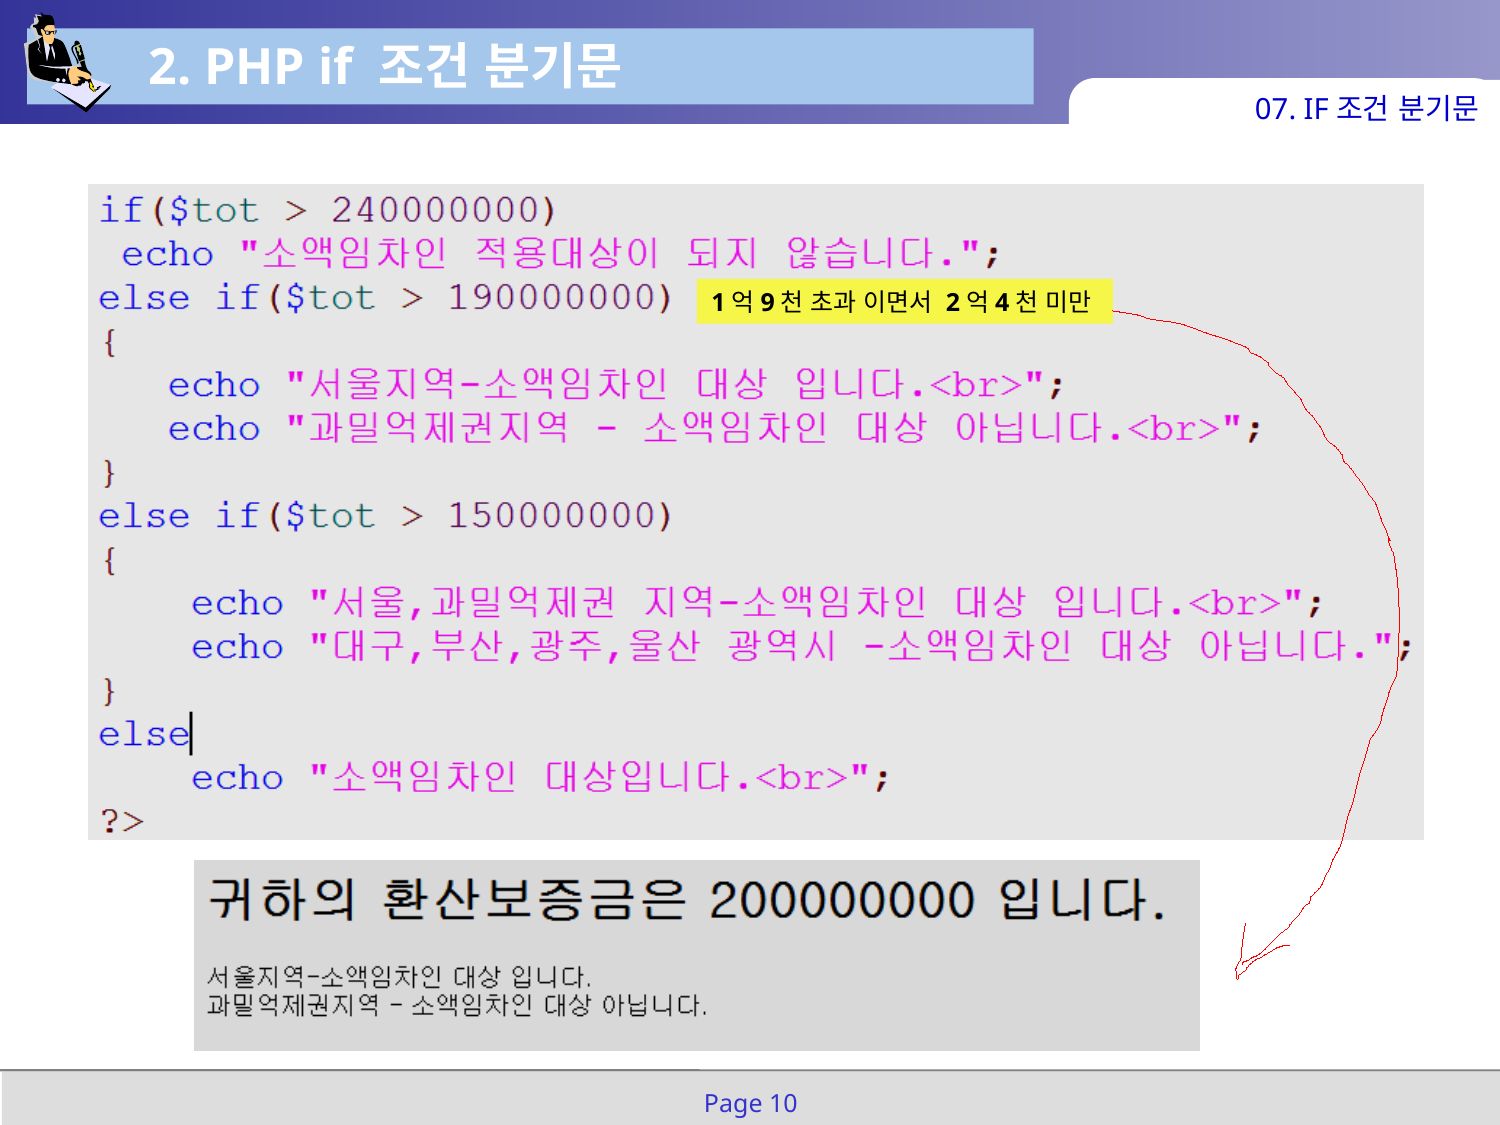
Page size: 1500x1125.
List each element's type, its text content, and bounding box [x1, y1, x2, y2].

text_box 2. PHP if 조건 분기문 [133, 26, 880, 102]
text_box [1219, 849, 1339, 957]
picture [88, 184, 1424, 840]
slide_number Page 10 [682, 1079, 819, 1124]
picture [194, 859, 1200, 1052]
text_box 07. IF조건 분기문 [1080, 84, 1486, 131]
text_box [1235, 923, 1290, 980]
